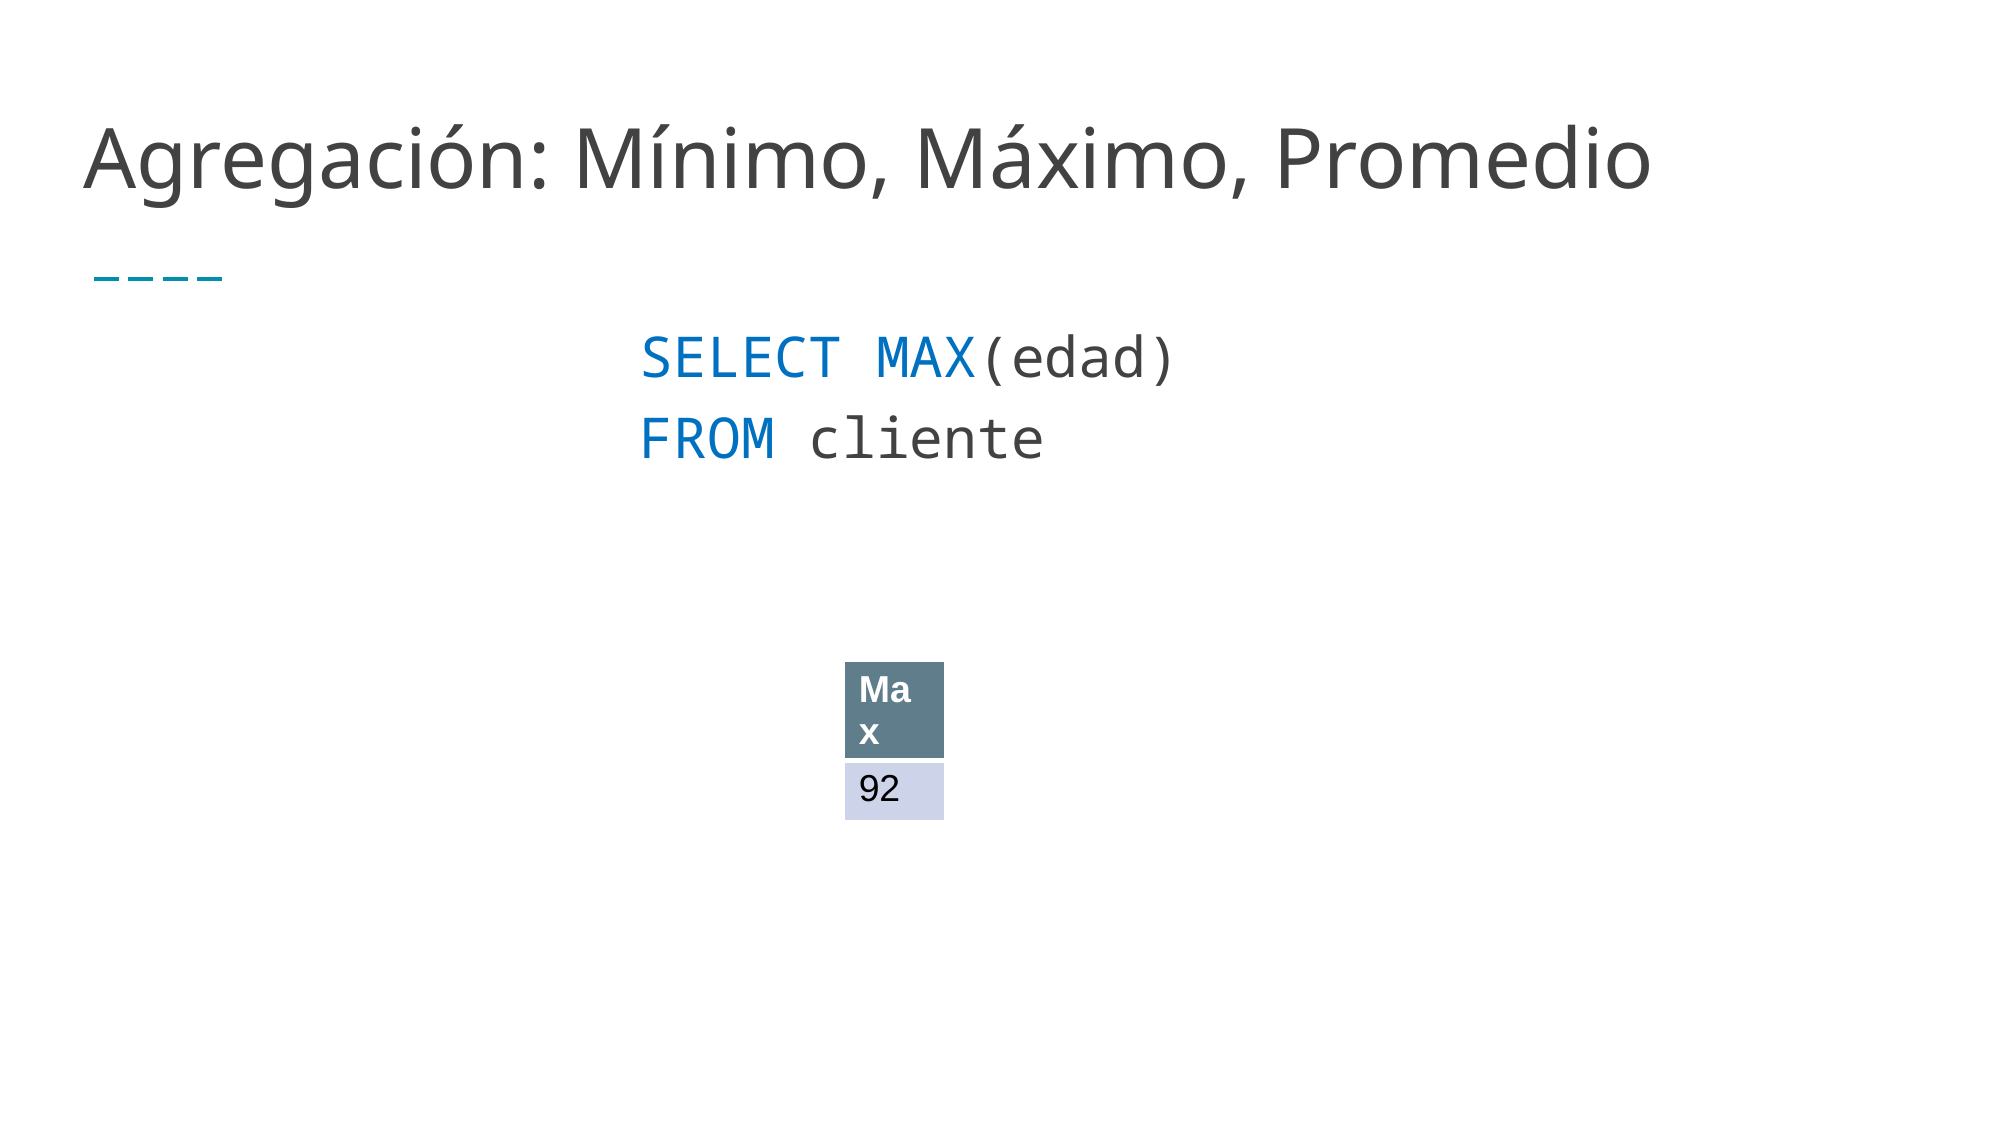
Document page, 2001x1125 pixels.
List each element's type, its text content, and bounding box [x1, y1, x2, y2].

table_cell 92 [845, 763, 944, 820]
table_header Max [845, 662, 944, 758]
title Agregación: Mínimo, Máximo, Promedio [68, 81, 1932, 242]
list SELECT MAX(edad) FROM cliente [624, 321, 1932, 1000]
